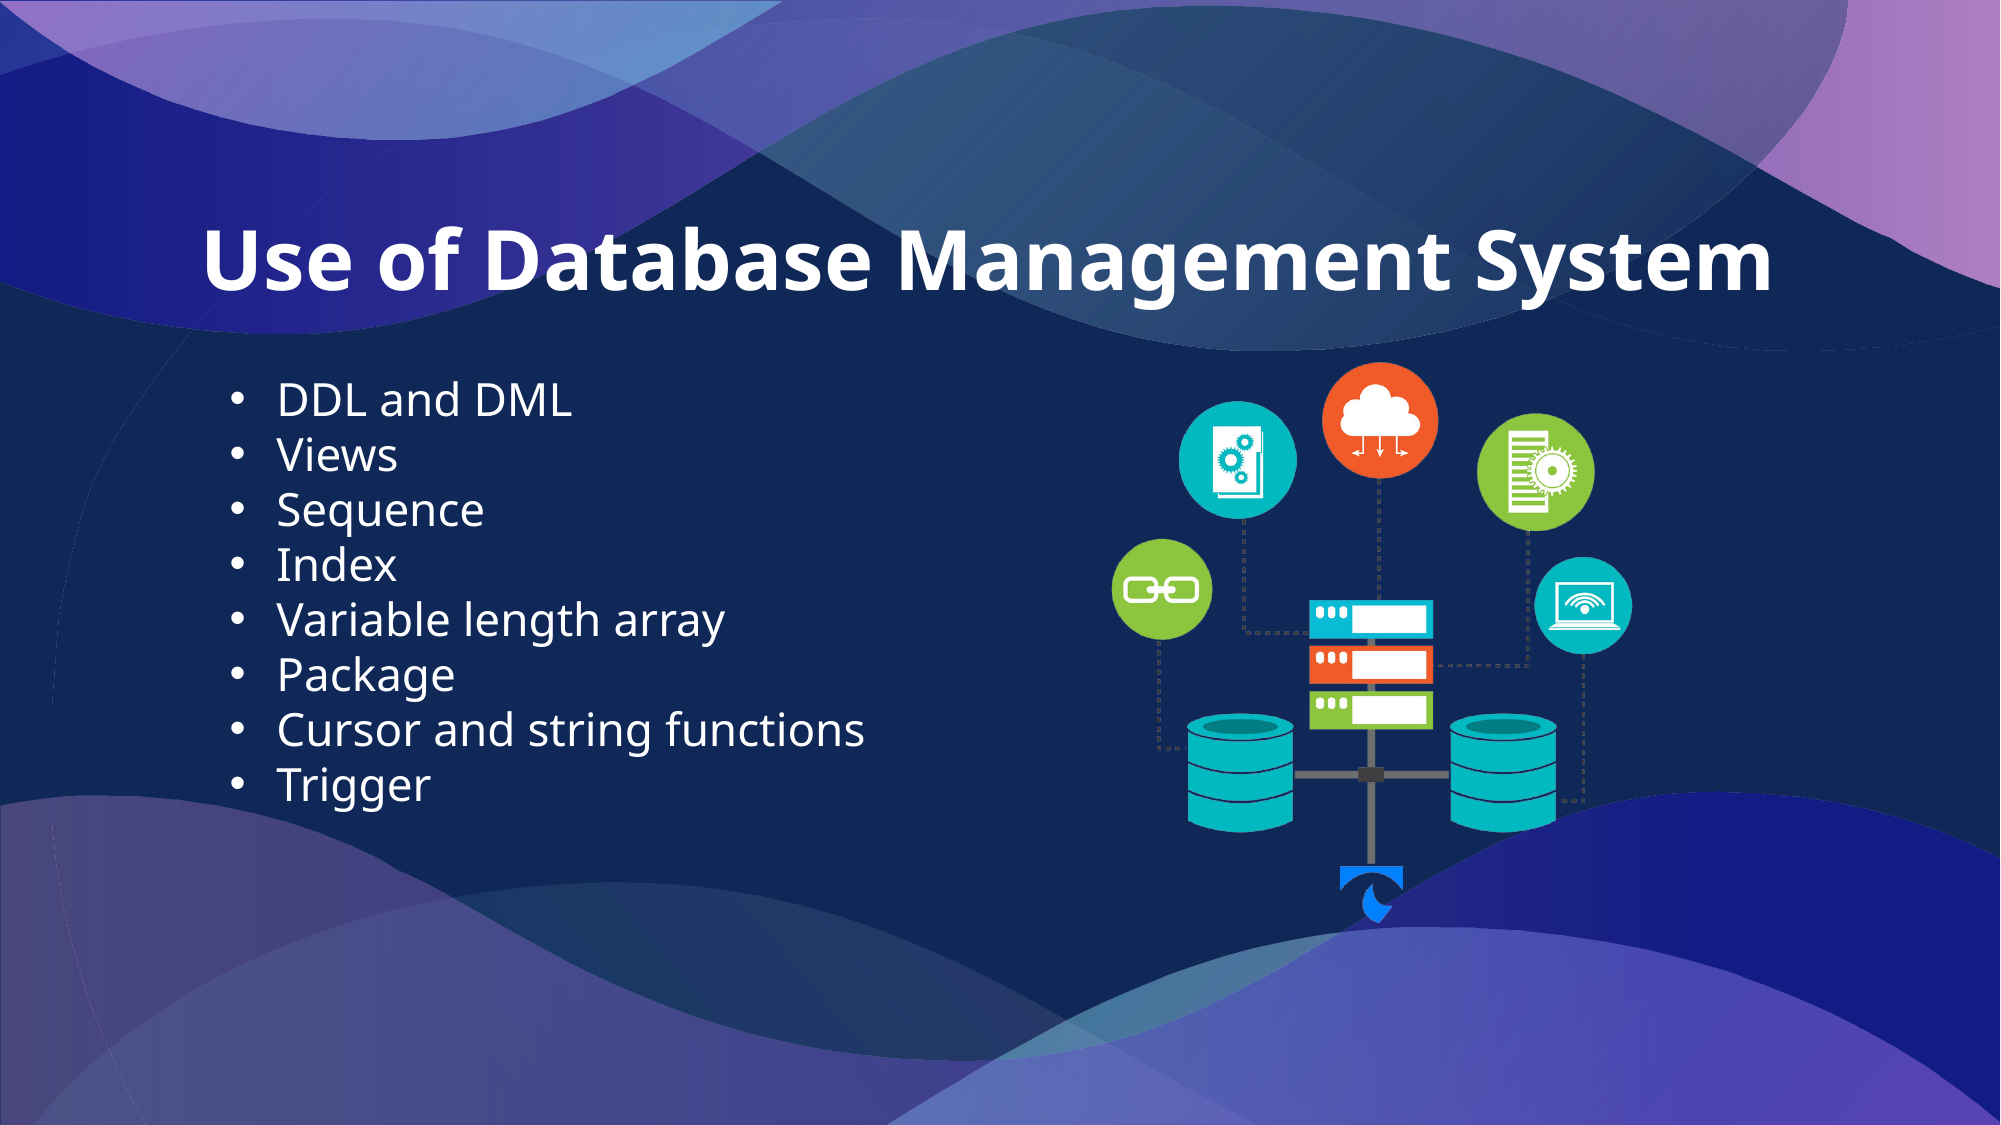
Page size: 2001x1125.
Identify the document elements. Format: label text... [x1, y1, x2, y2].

picture [1033, 274, 1710, 950]
subtitle Use of Database Management System [71, 211, 1907, 338]
text_box DDL and DML Views Sequence Index Variable length array Package Cursor and string functions Trigger [214, 363, 1033, 908]
